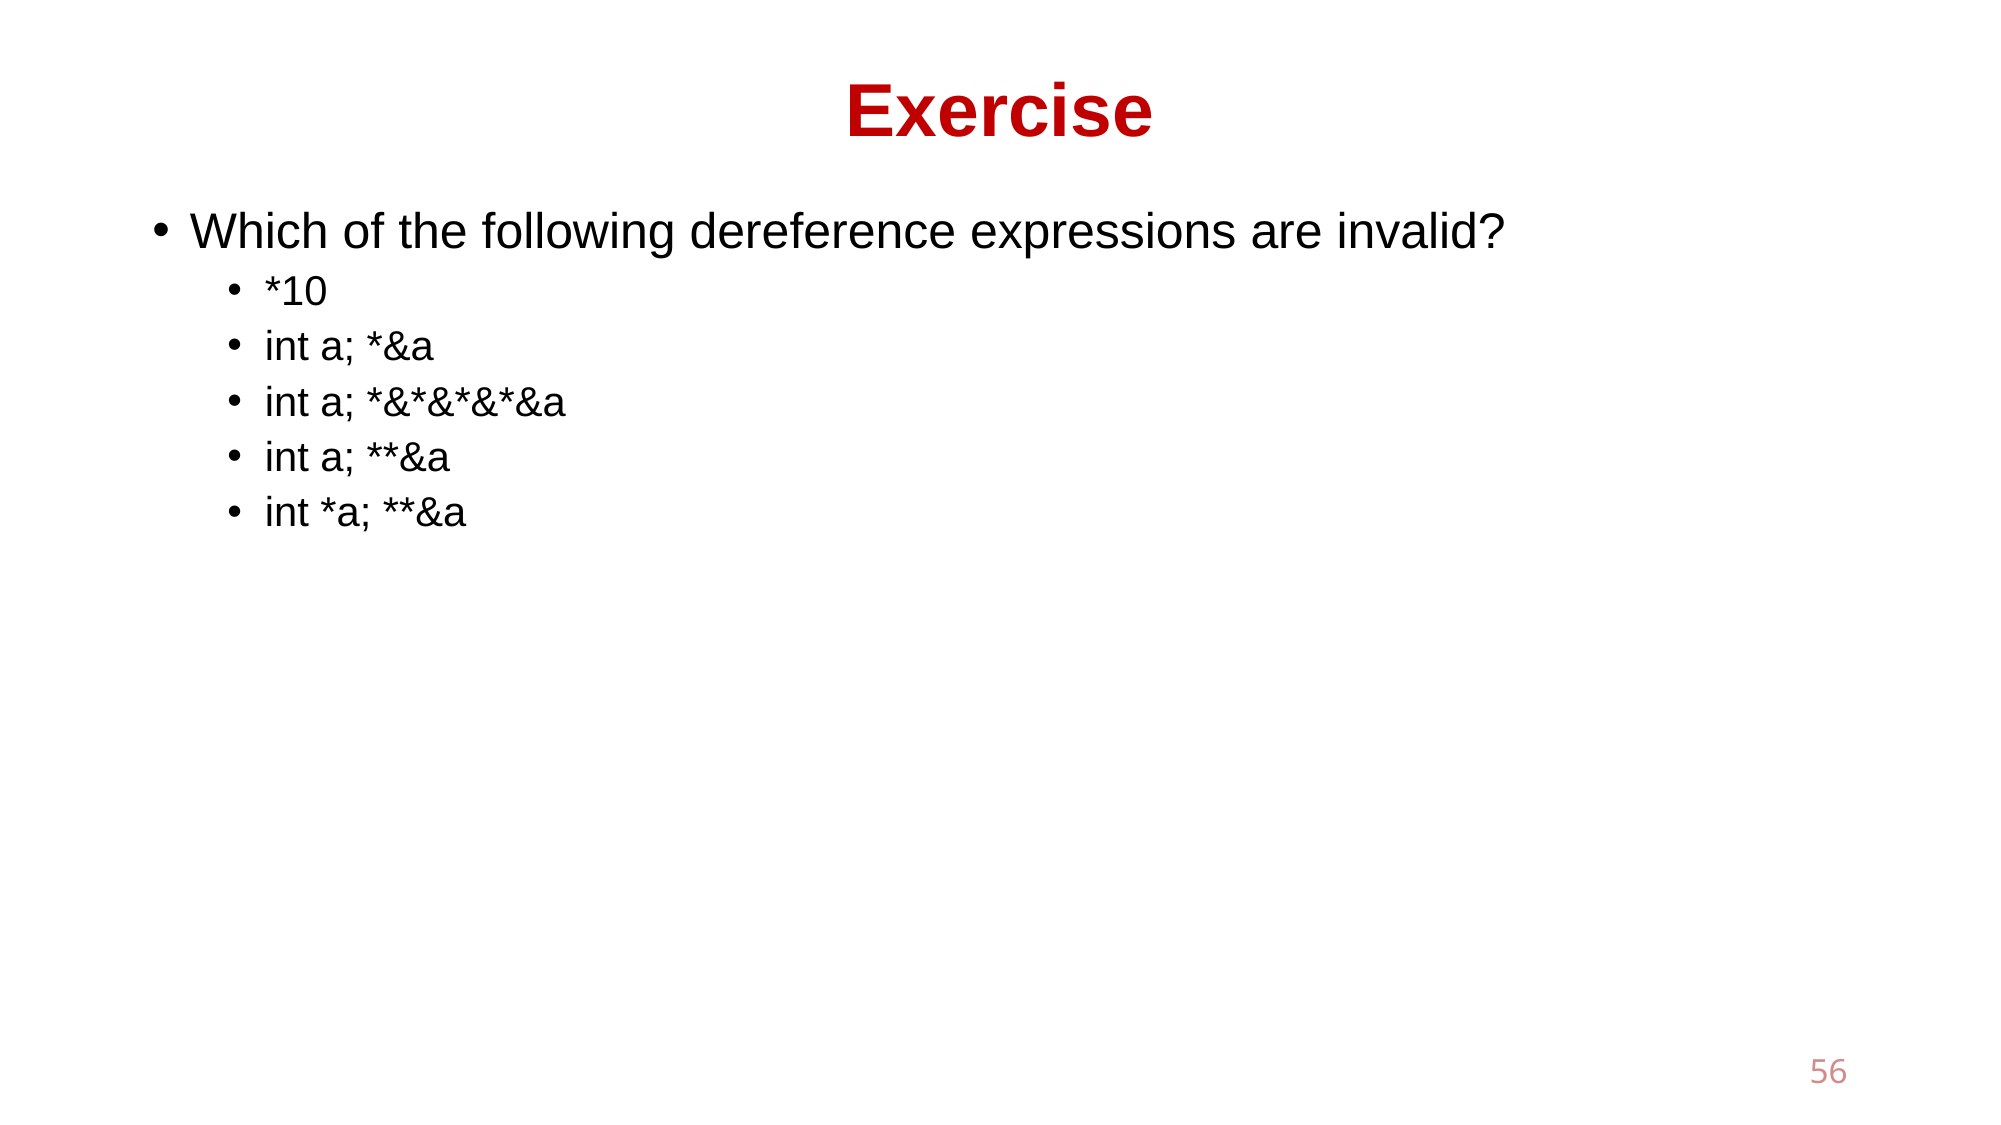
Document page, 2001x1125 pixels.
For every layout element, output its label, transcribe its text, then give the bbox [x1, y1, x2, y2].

title Exercise [137, 59, 1863, 166]
slide_number 56 [1412, 1042, 1863, 1103]
list Which of the following dereference expressions are invalid? *10 int a; *&a int a; *&*&*&*&a int a; **&a int *a; **&a [137, 197, 1863, 1025]
